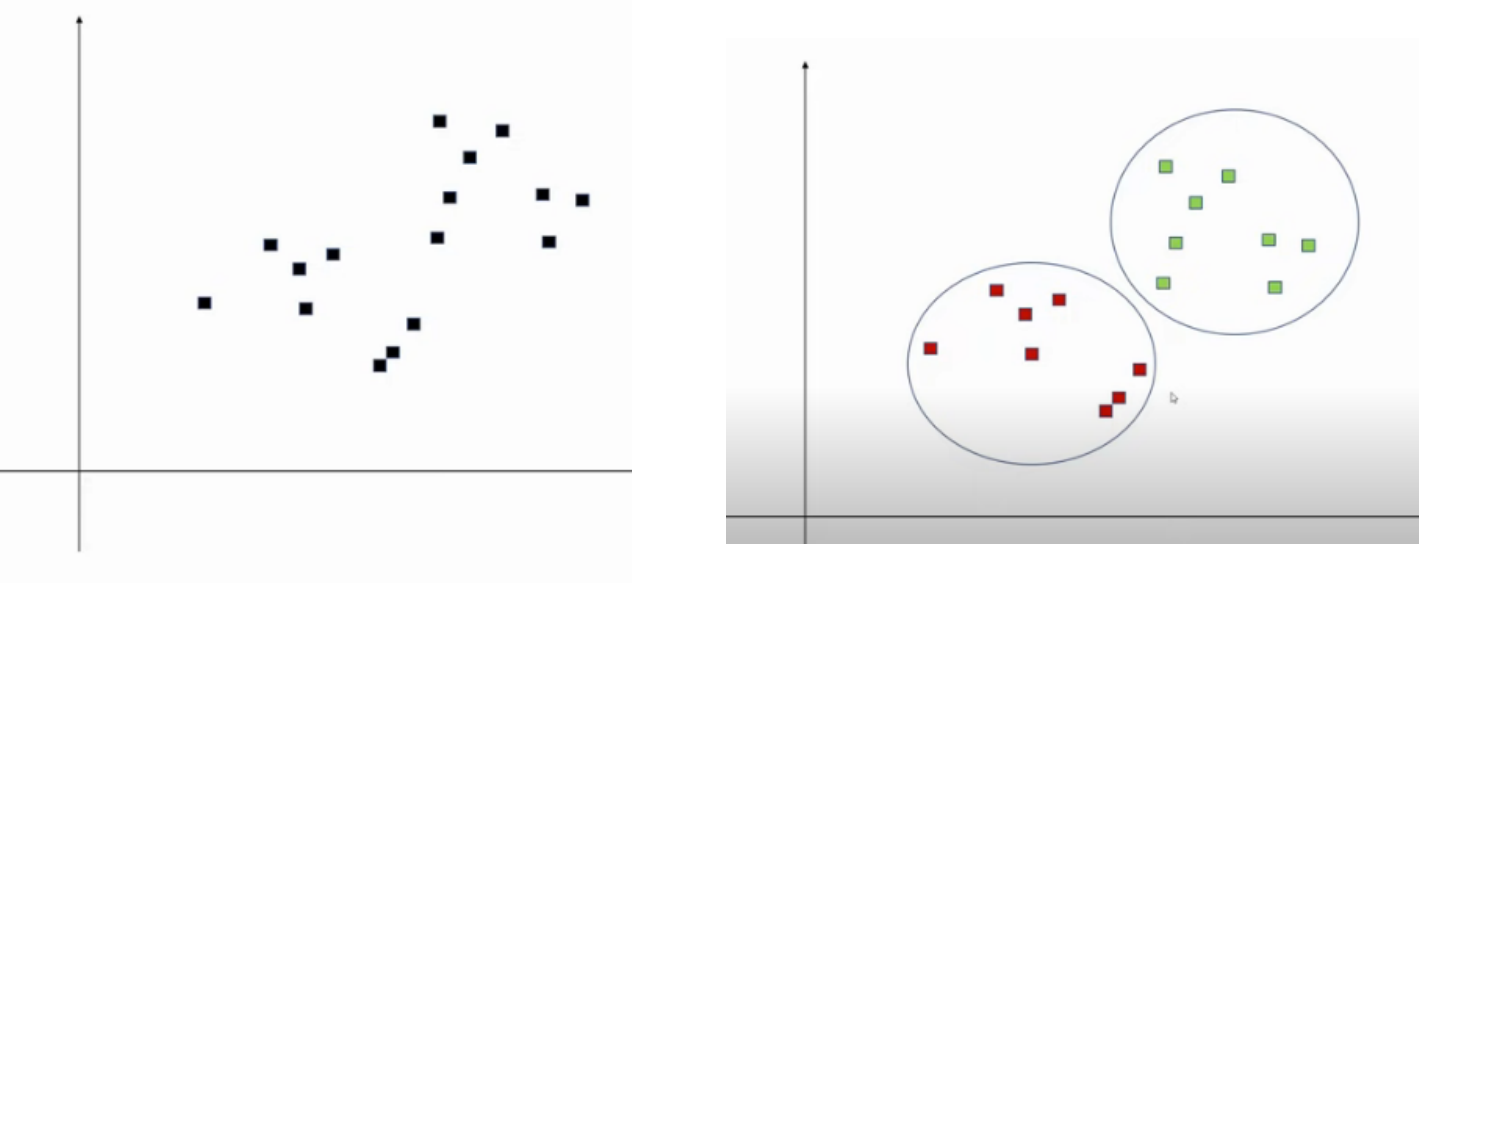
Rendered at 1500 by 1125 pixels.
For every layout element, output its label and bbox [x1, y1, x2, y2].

picture [0, 0, 632, 584]
picture [726, 38, 1419, 544]
